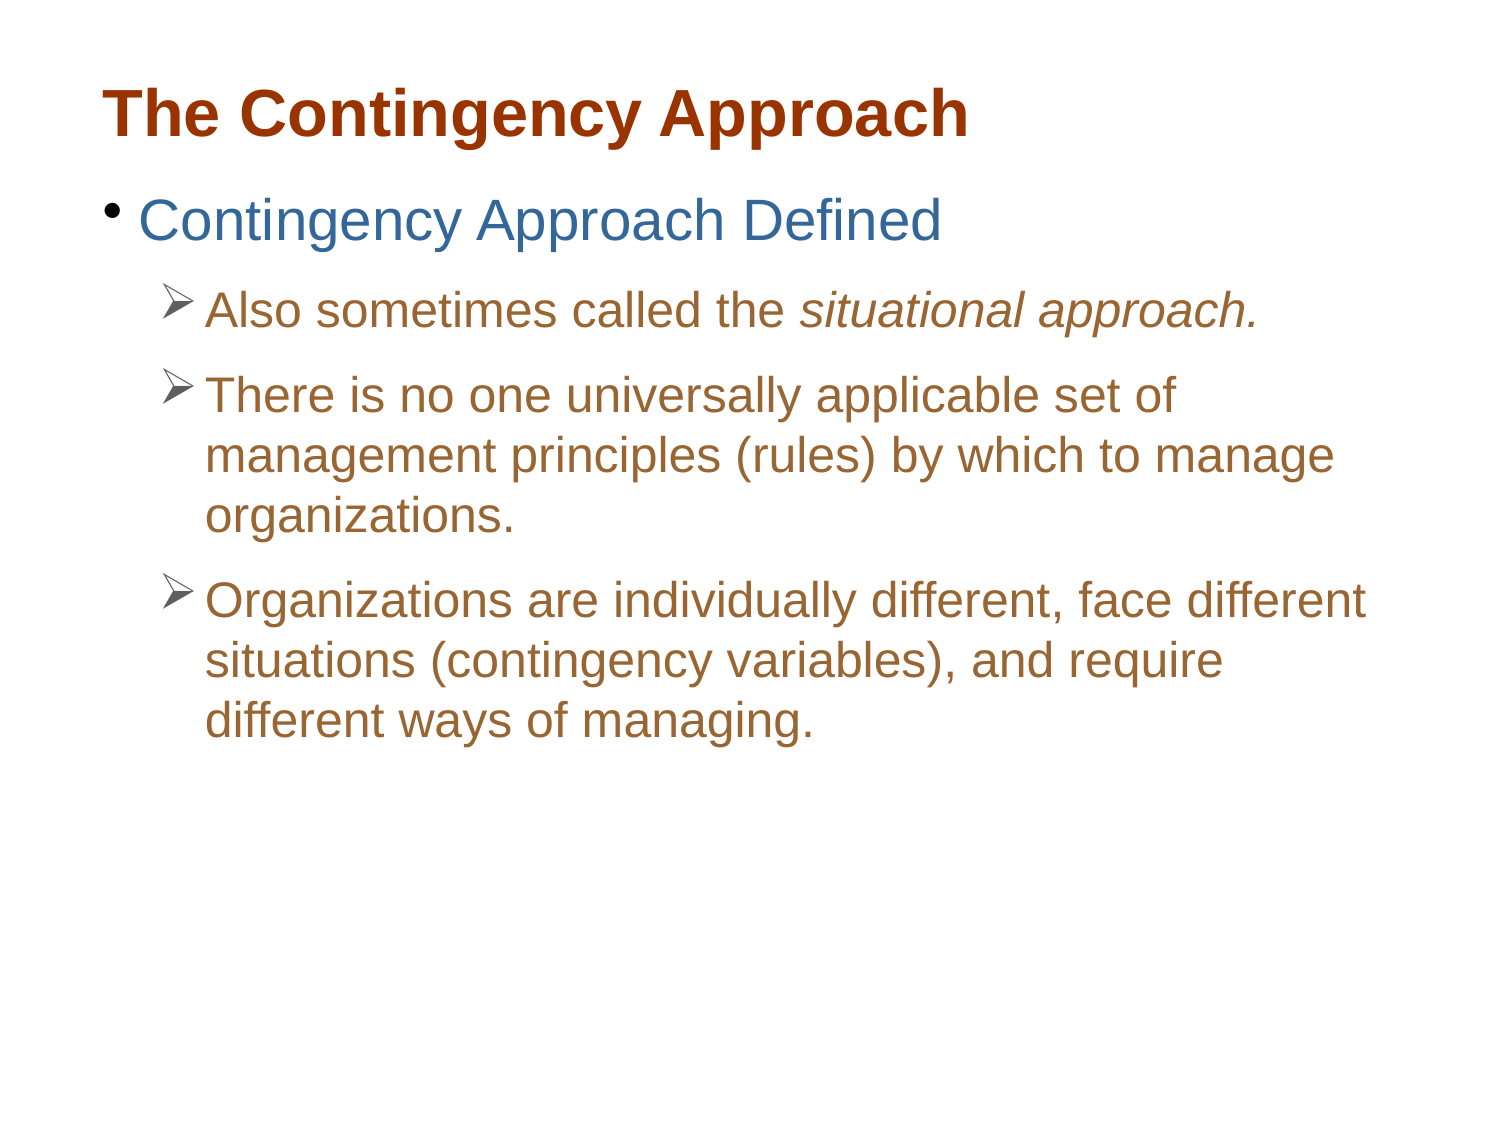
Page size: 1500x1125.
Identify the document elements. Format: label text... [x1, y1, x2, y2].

title The Contingency Approach [87, 62, 1413, 158]
list Contingency Approach Defined Also sometimes called the situational approach. There is no one universally applicable set of management principles (rules) by which to manage organizations. Organizations are individually different, face different situations (contingency variables), and require different ways of managing. [87, 174, 1417, 1000]
